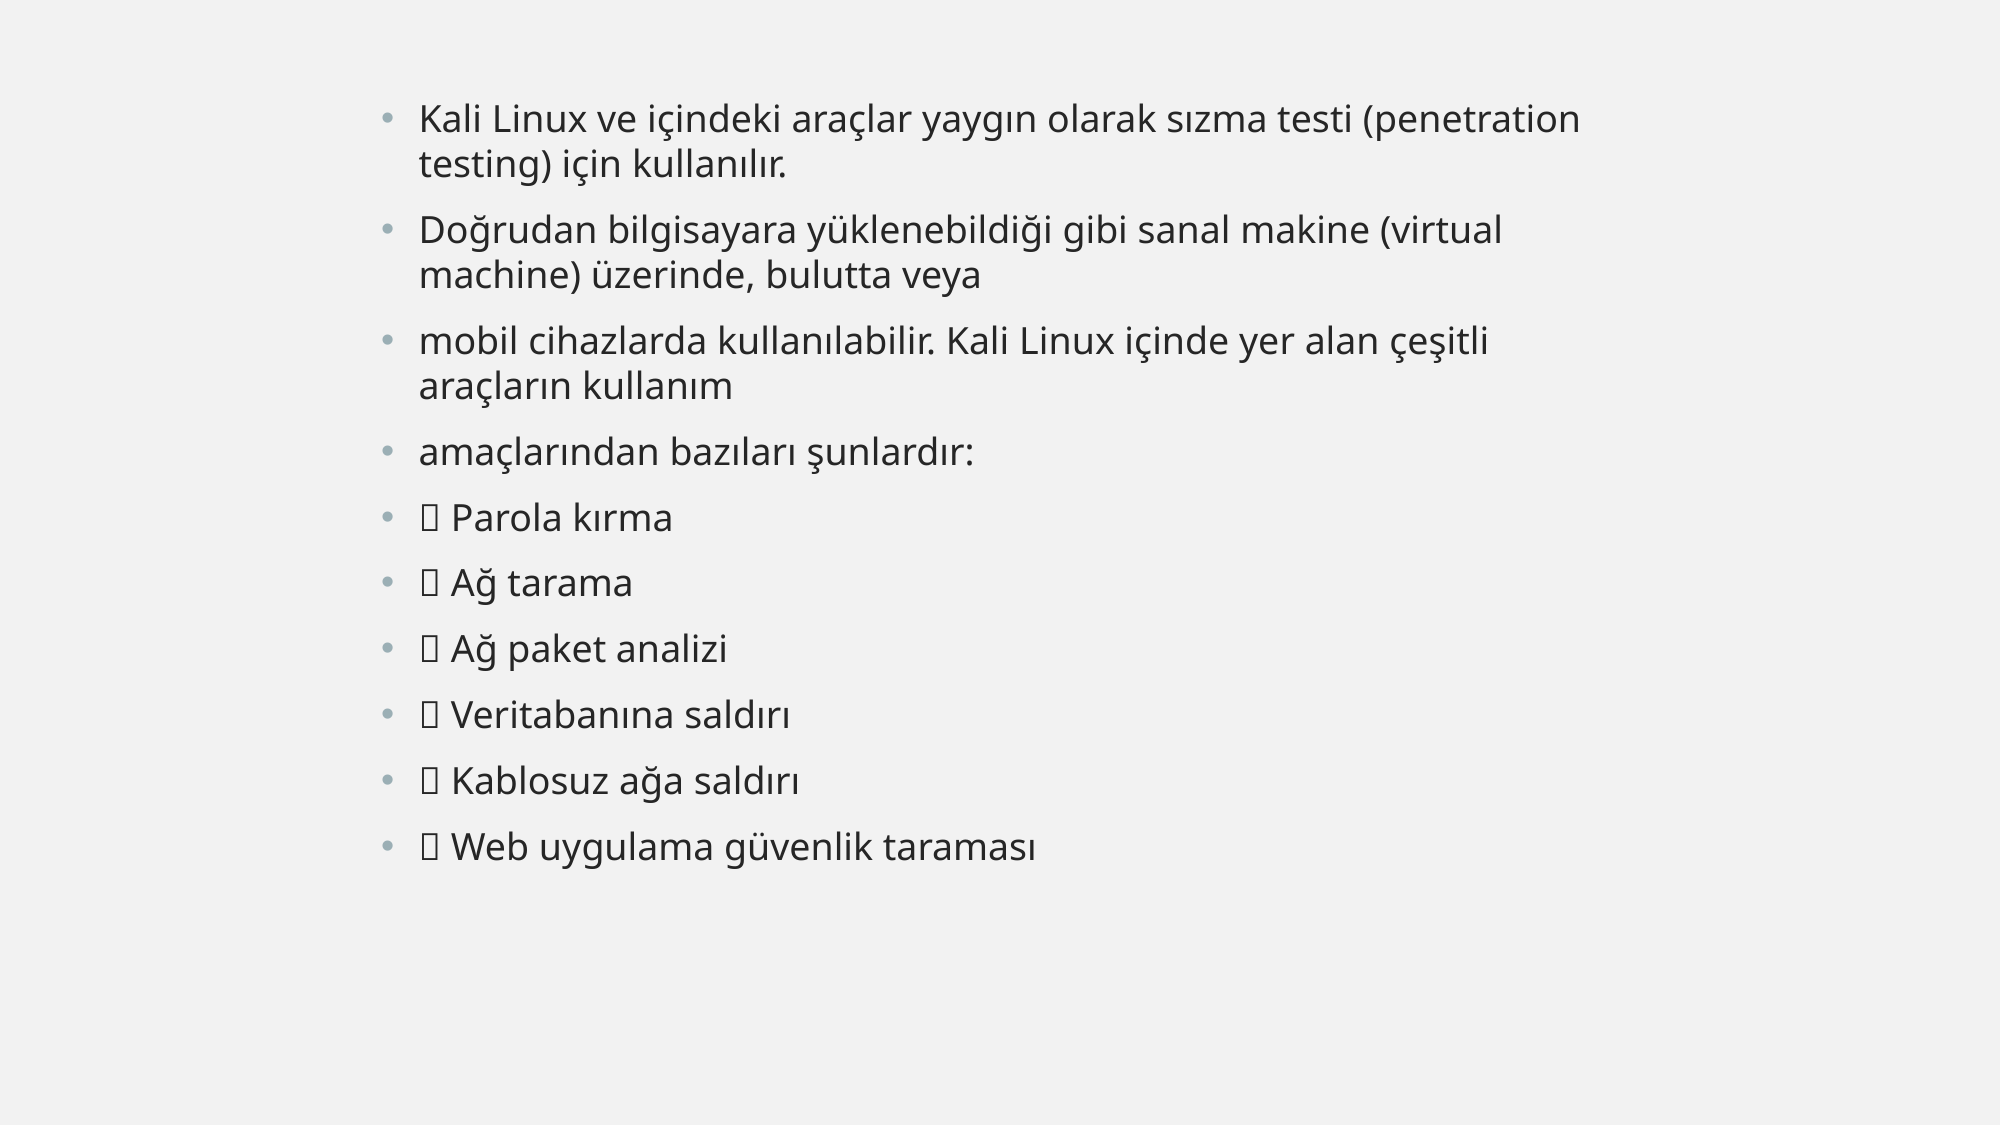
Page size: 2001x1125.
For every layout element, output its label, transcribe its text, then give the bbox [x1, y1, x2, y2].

list Kali Linux ve içindeki araçlar yaygın olarak sızma testi (penetration testing) için kullanılır. Doğrudan bilgisayara yüklenebildiği gibi sanal makine (virtual machine) üzerinde, bulutta veya mobil cihazlarda kullanılabilir. Kali Linux içinde yer alan çeşitli araçların kullanım amaçlarından bazıları şunlardır:  Parola kırma  Ağ tarama  Ağ paket analizi  Veritabanına saldırı  Kablosuz ağa saldırı  Web uygulama güvenlik taraması [366, 87, 1634, 942]
